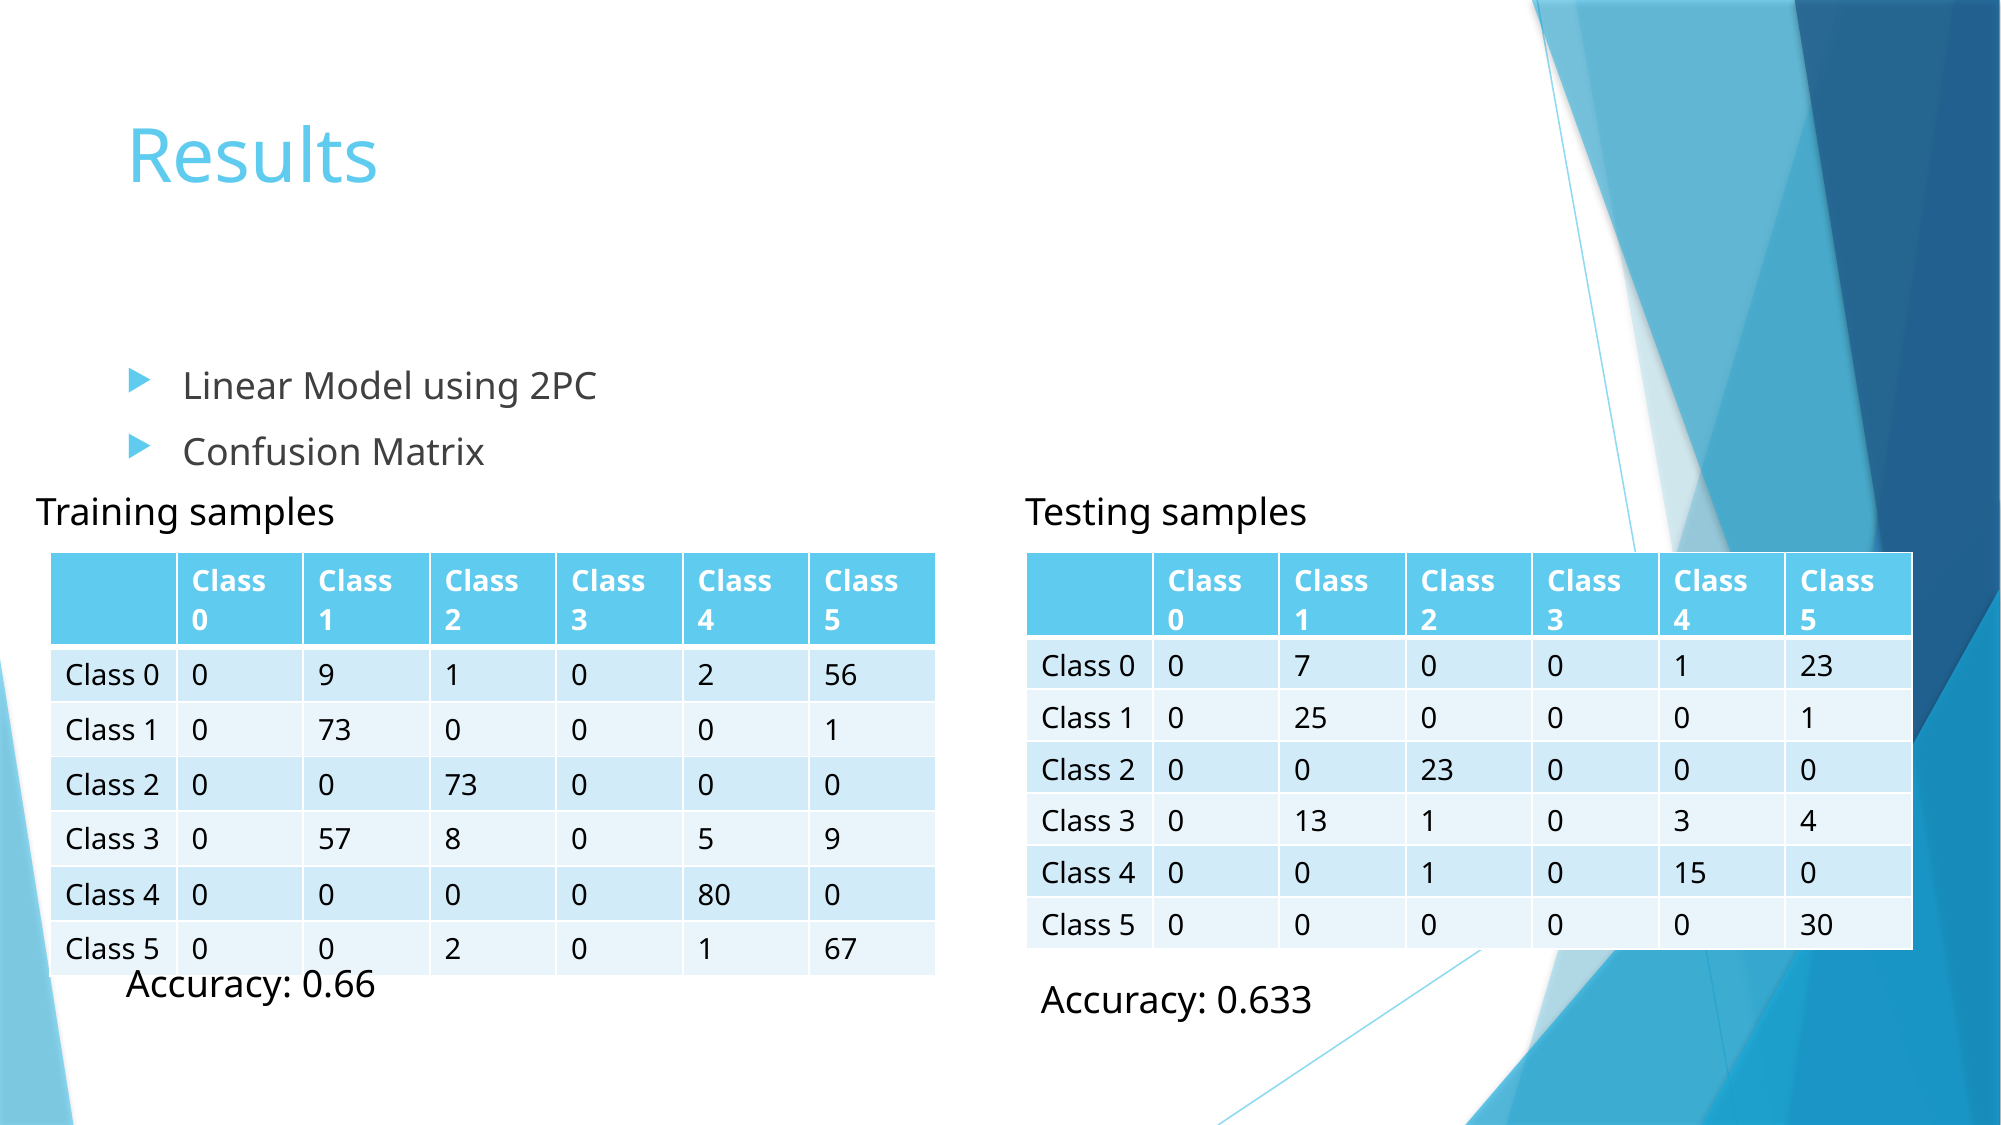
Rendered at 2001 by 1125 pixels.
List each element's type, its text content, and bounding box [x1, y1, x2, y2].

table_header Class 1 [1280, 553, 1405, 635]
table_cell 0 [431, 867, 555, 920]
table_header Class 3 [557, 553, 682, 644]
table_cell 4 [1786, 794, 1911, 844]
table_cell Class 4 [1027, 846, 1152, 896]
table_cell 0 [1154, 690, 1278, 740]
table_cell 0 [684, 703, 808, 756]
table_cell 0 [1280, 846, 1405, 896]
table_cell 0 [1407, 640, 1531, 688]
table_cell 1 [1407, 794, 1531, 844]
table_cell 8 [431, 812, 555, 865]
table_cell 1 [1660, 640, 1784, 688]
table_cell 0 [1154, 640, 1278, 688]
list Linear Model using 2PC Confusion Matrix [111, 354, 1522, 992]
table_cell 0 [1533, 690, 1658, 740]
table_cell 0 [1660, 690, 1784, 740]
table_cell 9 [304, 650, 429, 701]
table_cell Class 3 [51, 812, 176, 865]
table_cell 0 [1407, 690, 1531, 740]
table_cell 1 [810, 703, 935, 756]
table_header Class 5 [1786, 553, 1911, 635]
table_cell 0 [1533, 794, 1658, 844]
table_cell 0 [1154, 742, 1278, 792]
table_cell Class 1 [51, 703, 176, 756]
table_cell 0 [178, 812, 302, 865]
table_cell 1 [1786, 690, 1911, 740]
table_cell 57 [304, 812, 429, 865]
table_cell 0 [1533, 846, 1658, 896]
title Results [111, 99, 1522, 317]
table_cell 2 [684, 650, 808, 701]
table_cell 0 [178, 757, 302, 810]
table_cell 0 [178, 650, 302, 701]
table_header [51, 553, 176, 644]
text_box Accuracy: 0.66 [111, 952, 502, 1013]
table_cell 7 [1280, 640, 1405, 688]
table_header Class 5 [810, 553, 935, 644]
table_cell Class 0 [51, 650, 176, 701]
table_cell 0 [304, 867, 429, 920]
table_cell 67 [810, 922, 935, 975]
table_cell 0 [1407, 898, 1531, 948]
table_cell 25 [1280, 690, 1405, 740]
table_cell 0 [1786, 742, 1911, 792]
table_cell 0 [557, 922, 682, 975]
table_cell Class 1 [1027, 690, 1152, 740]
table_cell Class 2 [51, 757, 176, 810]
table_header Class 2 [1407, 553, 1531, 635]
table_cell Class 0 [1027, 640, 1152, 688]
text_box Accuracy: 0.633 [1026, 968, 1417, 1029]
table_cell 73 [304, 703, 429, 756]
table_cell 0 [1154, 846, 1278, 896]
text_box Training samples [21, 480, 351, 541]
table_cell 0 [1533, 898, 1658, 948]
table_cell 2 [431, 922, 555, 975]
table_cell 30 [1786, 898, 1911, 948]
table_header Class 4 [684, 553, 808, 644]
table_cell 23 [1407, 742, 1531, 792]
table_cell 0 [1533, 742, 1658, 792]
table_cell 0 [810, 757, 935, 810]
table_cell 23 [1786, 640, 1911, 688]
table_header Class 2 [431, 553, 555, 644]
table_cell Class 2 [1027, 742, 1152, 792]
table_cell 0 [1154, 898, 1278, 948]
table_header Class 4 [1660, 553, 1784, 635]
table_header Class 1 [304, 553, 429, 644]
table_cell 1 [431, 650, 555, 701]
table_cell 0 [557, 757, 682, 810]
table_cell 15 [1660, 846, 1784, 896]
table_cell 0 [1280, 898, 1405, 948]
table_cell 0 [557, 812, 682, 865]
table_cell 0 [178, 703, 302, 756]
table_cell 0 [1786, 846, 1911, 896]
table_cell 0 [178, 867, 302, 920]
table_cell Class 4 [51, 867, 176, 920]
table_cell 0 [304, 922, 429, 952]
table_cell Class 3 [1027, 794, 1152, 844]
table_cell 0 [178, 922, 302, 952]
table_cell 0 [304, 757, 429, 810]
table_cell 0 [1660, 742, 1784, 792]
table_cell Class 5 [51, 922, 176, 975]
table_header Class 0 [1154, 553, 1278, 635]
table_cell 0 [557, 867, 682, 920]
table_cell 0 [684, 757, 808, 810]
table_cell 0 [810, 867, 935, 920]
table_cell 1 [1407, 846, 1531, 896]
table_cell 0 [431, 703, 555, 756]
table_header Class 0 [178, 553, 302, 644]
table_cell 9 [810, 812, 935, 865]
table_cell 0 [1280, 742, 1405, 792]
table_cell 3 [1660, 794, 1784, 844]
table_cell 73 [431, 757, 555, 810]
table_cell 0 [1533, 640, 1658, 688]
table_cell 0 [1660, 898, 1784, 948]
table_cell 13 [1280, 794, 1405, 844]
table_header [1027, 553, 1152, 635]
text_box Testing samples [1010, 480, 1323, 541]
table_cell 1 [684, 922, 808, 975]
table_cell Class 5 [1027, 898, 1152, 948]
table_header Class 3 [1533, 553, 1658, 635]
table_cell 0 [1154, 794, 1278, 844]
table_cell 5 [684, 812, 808, 865]
table_cell 80 [684, 867, 808, 920]
table_cell 0 [557, 650, 682, 701]
table_cell 0 [557, 703, 682, 756]
table_cell 56 [810, 650, 935, 701]
